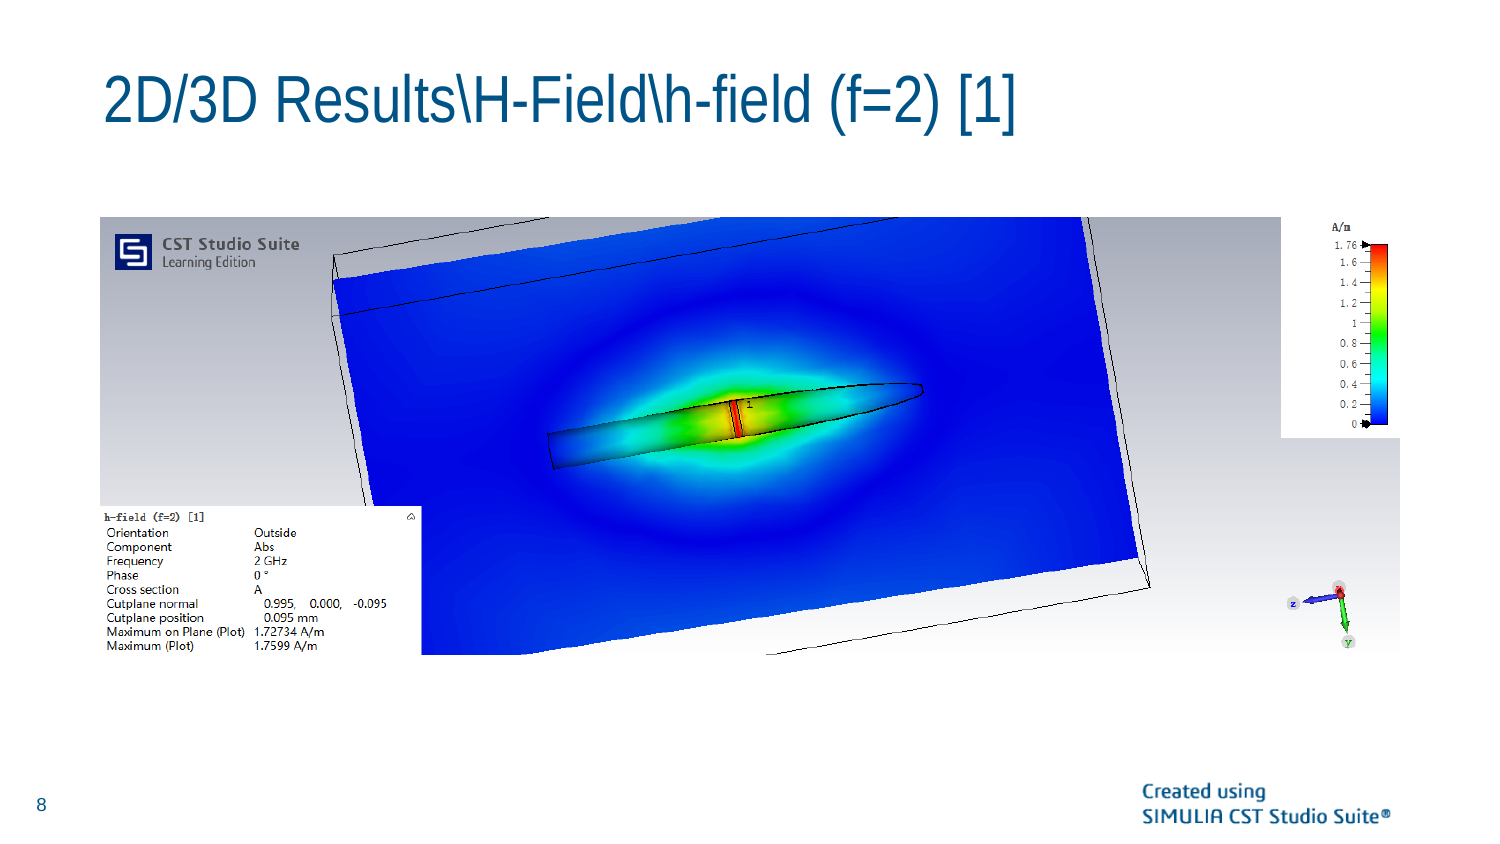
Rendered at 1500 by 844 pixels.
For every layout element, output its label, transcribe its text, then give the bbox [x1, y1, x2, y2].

picture [100, 216, 1400, 655]
text_box 2D/3D Results\H-Field\h-field (f=2) [1] [103, 55, 1020, 136]
picture [1141, 780, 1400, 828]
